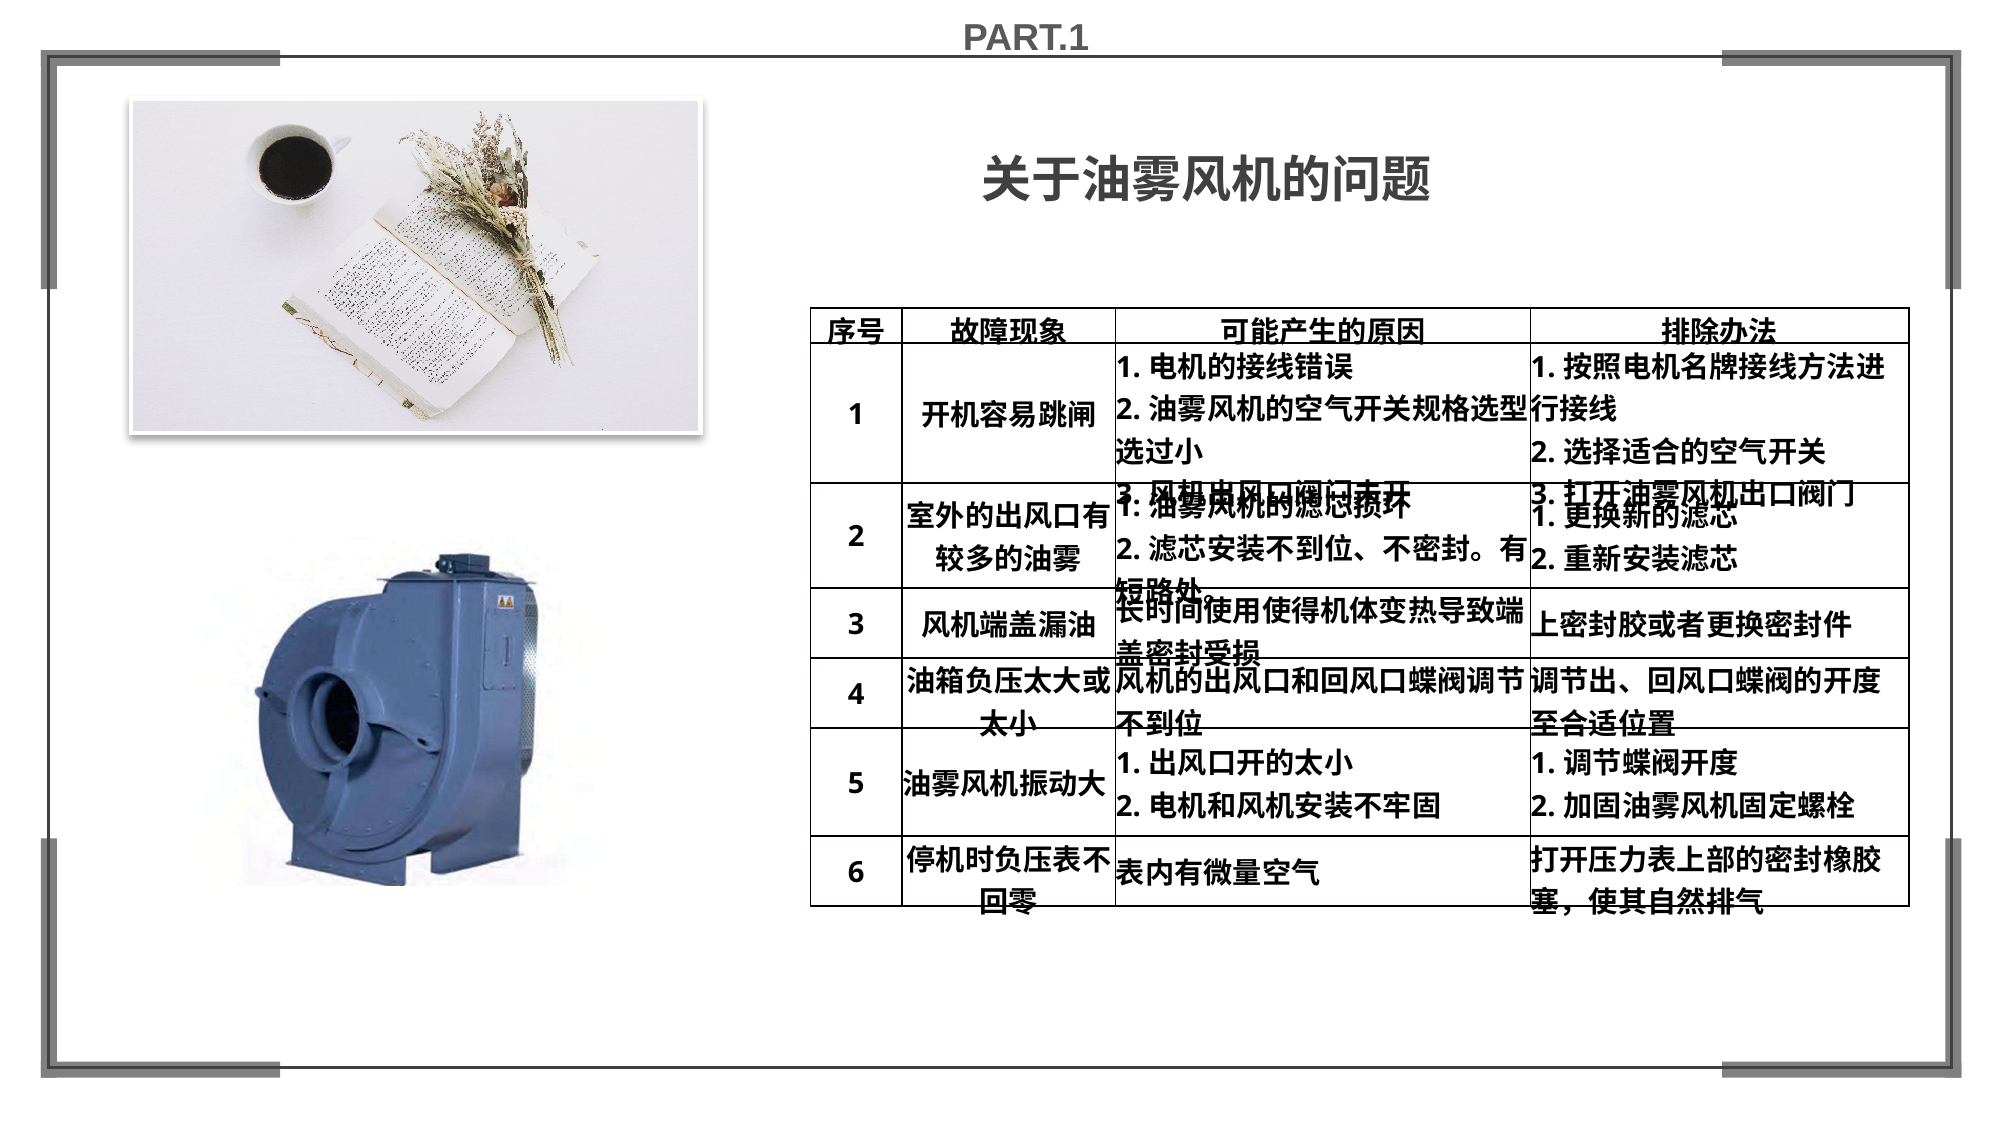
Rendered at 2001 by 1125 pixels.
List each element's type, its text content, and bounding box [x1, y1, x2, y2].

table_cell 风机的出风口和回风口蝶阀调节不到位 [1116, 659, 1530, 727]
table_cell 上密封胶或者更换密封件 [1531, 589, 1908, 657]
picture [133, 100, 699, 431]
table_cell 2 [811, 484, 901, 587]
table_cell 1.更换新的滤芯 2.重新安装滤芯 [1531, 484, 1908, 587]
picture [202, 525, 595, 886]
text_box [1722, 49, 1962, 290]
table_cell 油箱负压太大或太小 [903, 659, 1115, 727]
table_header 故障现象 [903, 309, 1115, 342]
table_cell 表内有微量空气 [1116, 837, 1530, 905]
table_cell 1.调节蝶阀开度 2.加固油雾风机固定螺栓 [1531, 729, 1908, 835]
table_cell 长时间使用使得机体变热导致端盖密封受损 [1116, 589, 1530, 657]
table_cell 3 [811, 589, 901, 657]
table_cell 6 [811, 837, 901, 905]
text_box PART.1 [948, 5, 1249, 66]
table_header 可能产生的原因 [1116, 309, 1530, 342]
text_box [47, 56, 1953, 1069]
table_cell 1.按照电机名牌接线方法进行接线 2.选择适合的空气开关 3.打开油雾风机出口阀门 [1531, 344, 1908, 482]
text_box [40, 49, 281, 290]
table_cell 开机容易跳闸 [903, 344, 1115, 482]
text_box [1722, 838, 1962, 1078]
table_cell 油雾风机振动大 [903, 729, 1115, 835]
table_cell 1 [811, 344, 901, 482]
table_cell 室外的出风口有较多的油雾 [903, 484, 1115, 587]
text_box 关于油雾风机的问题 [966, 140, 1722, 261]
table_cell 停机时负压表不回零 [903, 837, 1115, 905]
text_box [40, 838, 281, 1078]
table_header 序号 [811, 309, 901, 342]
table_cell 打开压力表上部的密封橡胶塞，使其自然排气 [1531, 837, 1908, 905]
table_cell 1.电机的接线错误 2.油雾风机的空气开关规格选型选过小 3.风机出风口阀门未开 [1116, 344, 1530, 482]
table_cell 风机端盖漏油 [903, 589, 1115, 657]
table_cell 调节出、回风口蝶阀的开度至合适位置 [1531, 659, 1908, 727]
table_cell 1.出风口开的太小 2.电机和风机安装不牢固 [1116, 729, 1530, 835]
table_cell 4 [811, 659, 901, 727]
table_cell 5 [811, 729, 901, 835]
table_header 排除办法 [1531, 309, 1908, 342]
table_cell 1.油雾风机的滤芯损坏 2.滤芯安装不到位、不密封。有短路处。 [1116, 484, 1530, 587]
